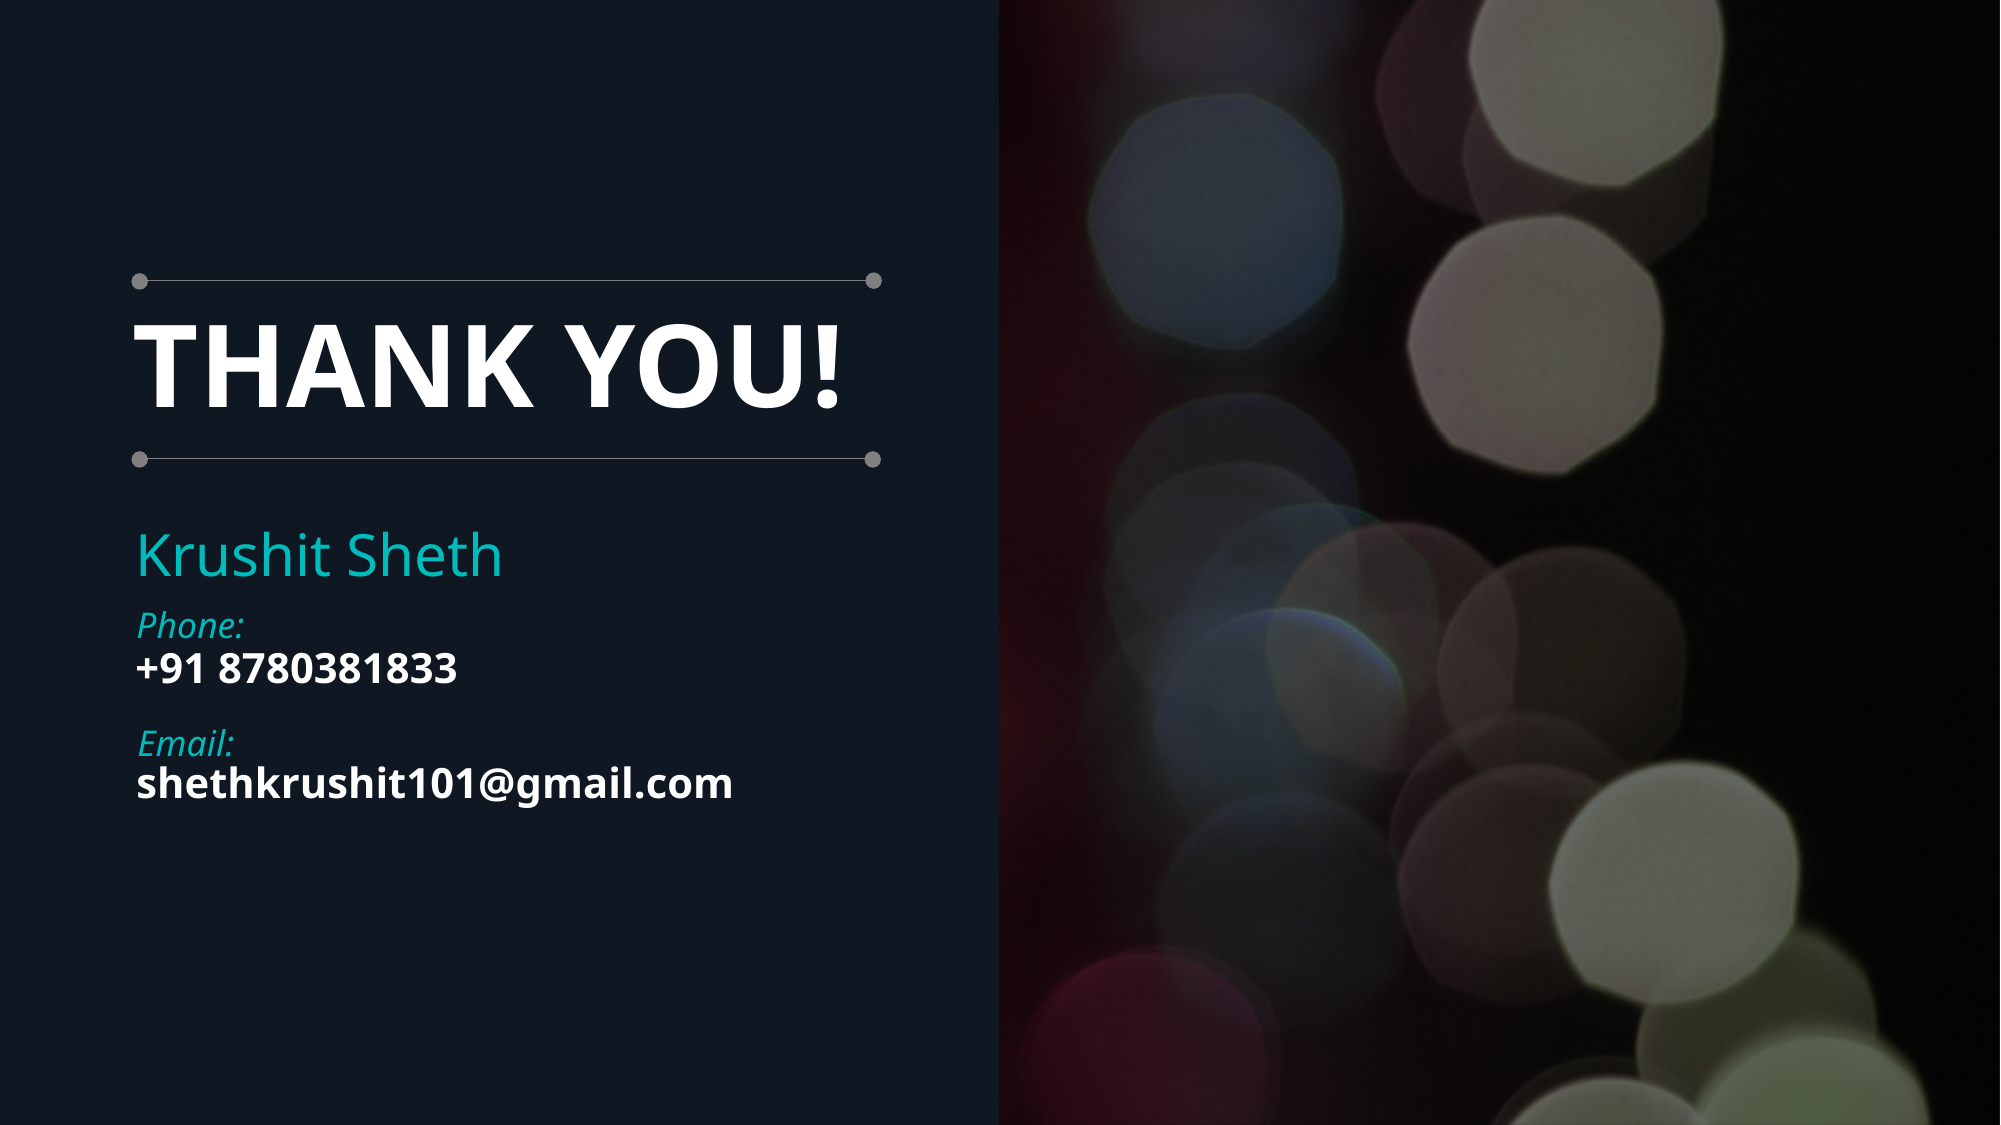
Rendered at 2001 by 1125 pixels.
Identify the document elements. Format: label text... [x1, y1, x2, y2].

list +91 8780381833 [135, 647, 888, 695]
list Email: [137, 725, 890, 764]
list Krushit Sheth [135, 505, 888, 590]
picture [999, 0, 1999, 1125]
title THANK YOU! [132, 253, 928, 433]
list Phone: [136, 607, 889, 646]
list shethkrushit101@gmail.com [136, 762, 889, 823]
